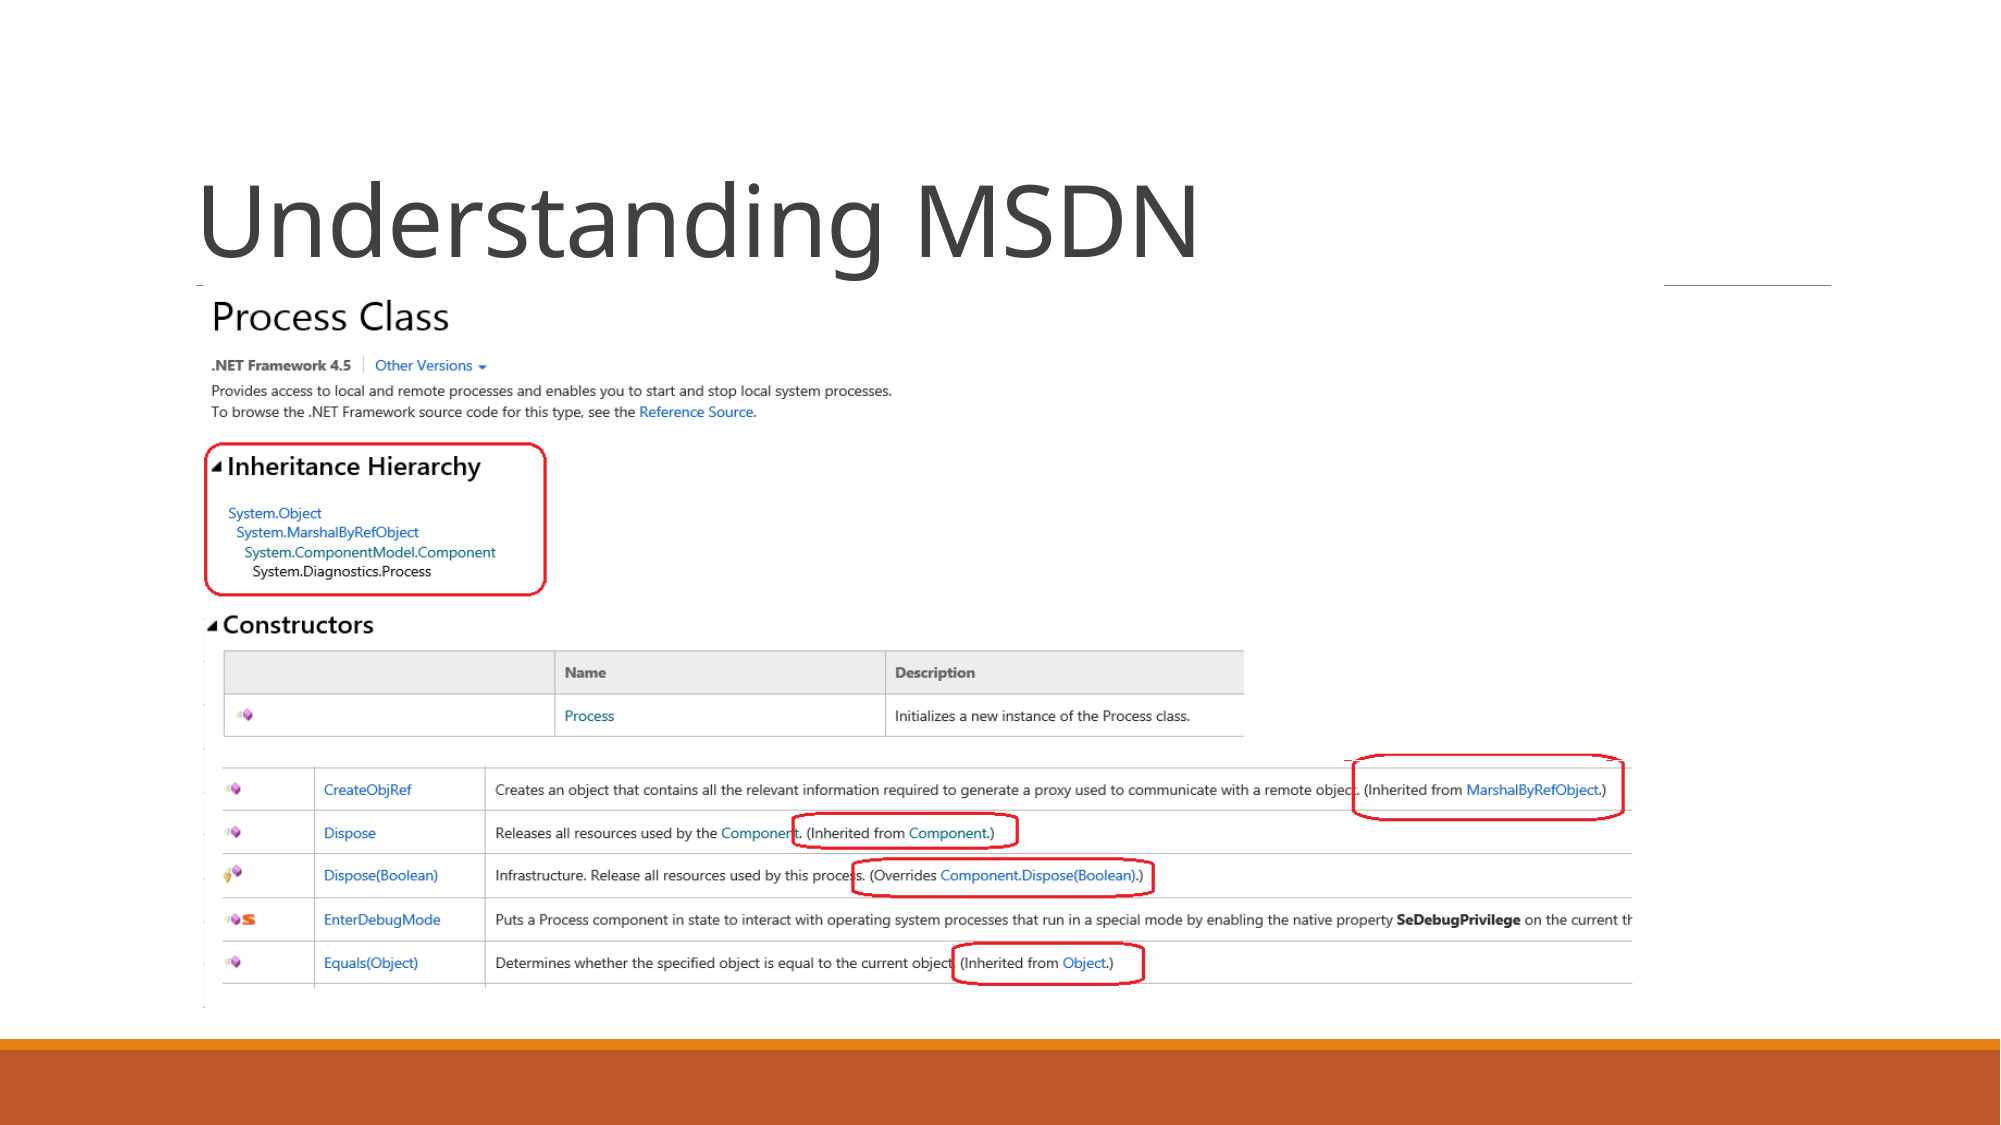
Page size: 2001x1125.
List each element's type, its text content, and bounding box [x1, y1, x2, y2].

picture [202, 284, 1664, 1025]
title Understanding MSDN [180, 47, 1830, 285]
